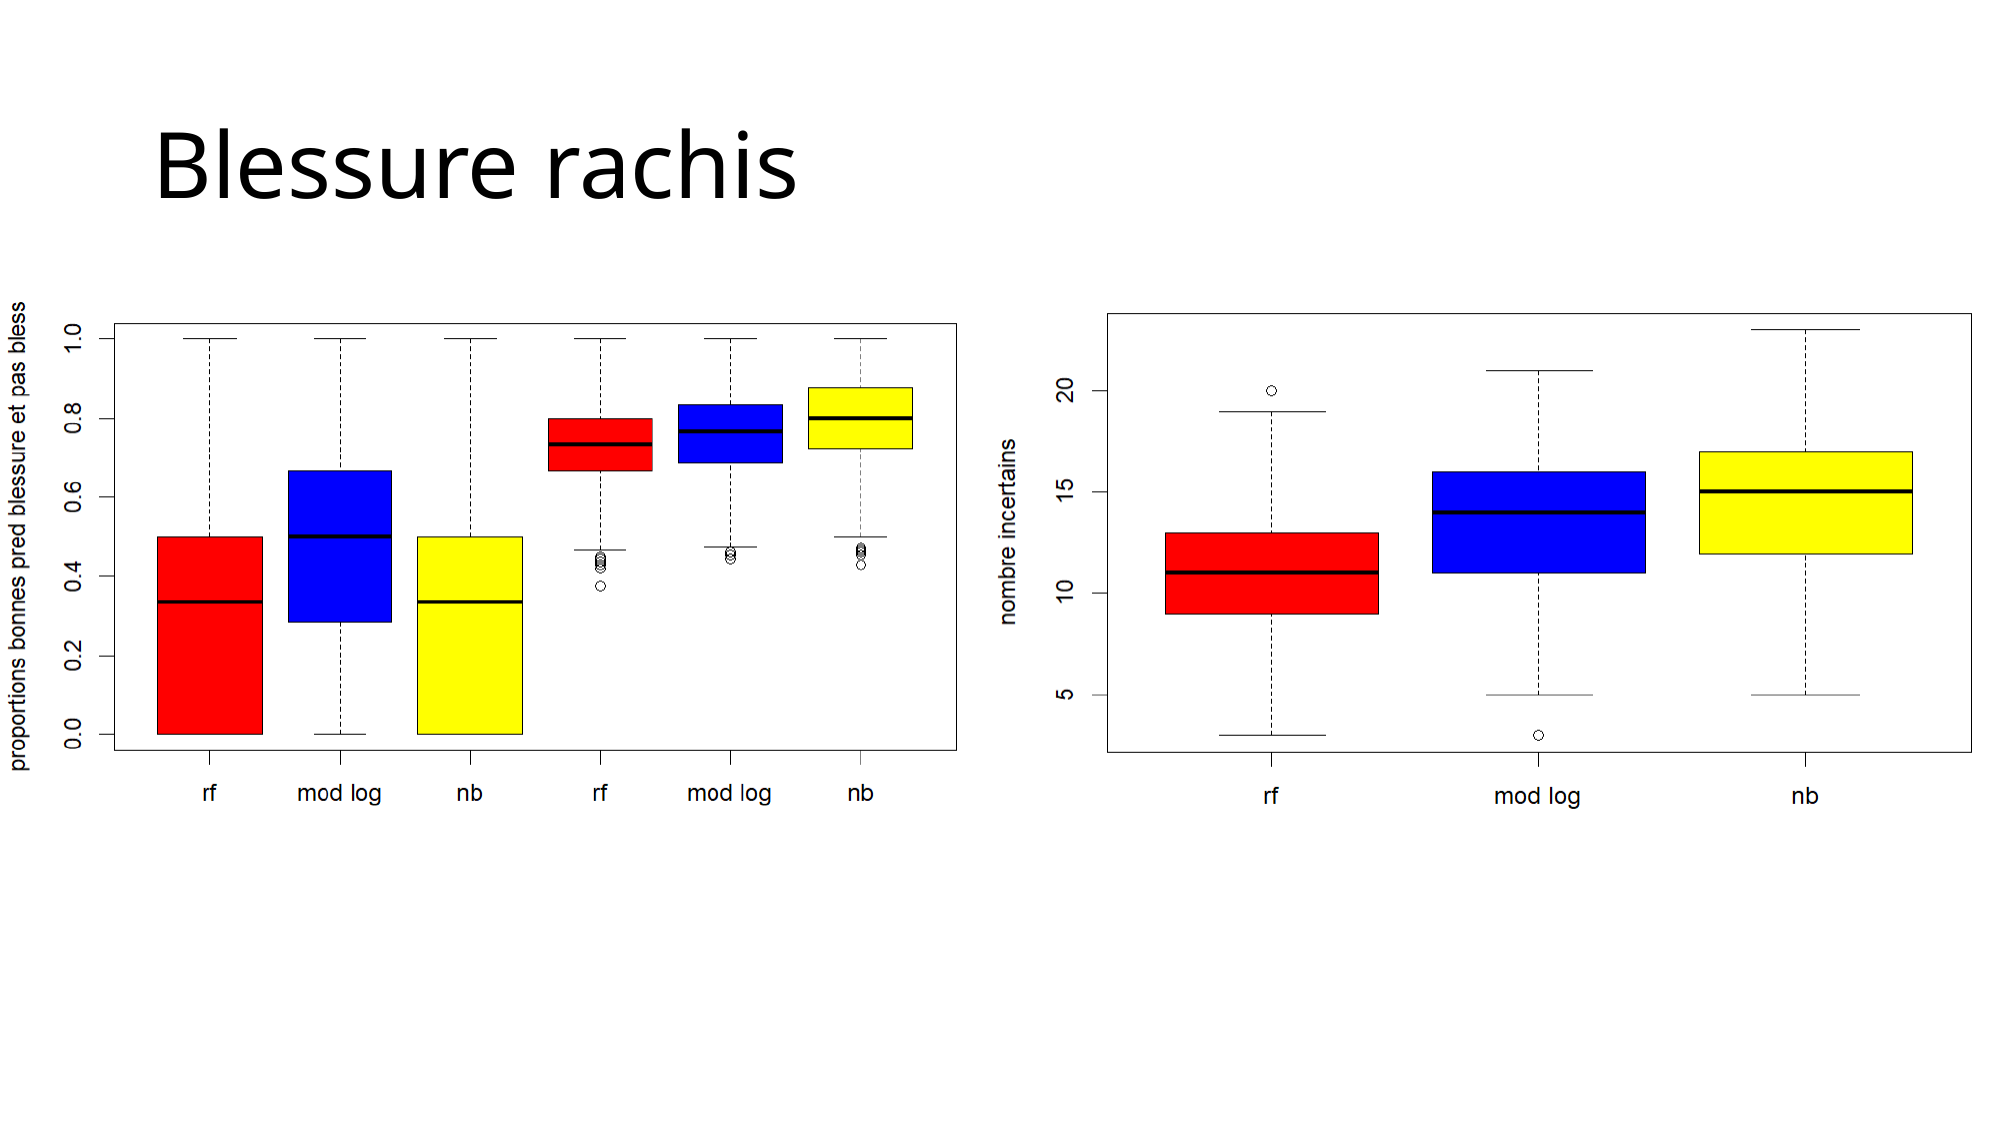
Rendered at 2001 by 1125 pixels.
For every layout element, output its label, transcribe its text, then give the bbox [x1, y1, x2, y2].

title Blessure rachis [137, 59, 1863, 278]
picture [0, 277, 979, 807]
picture [988, 296, 2000, 829]
